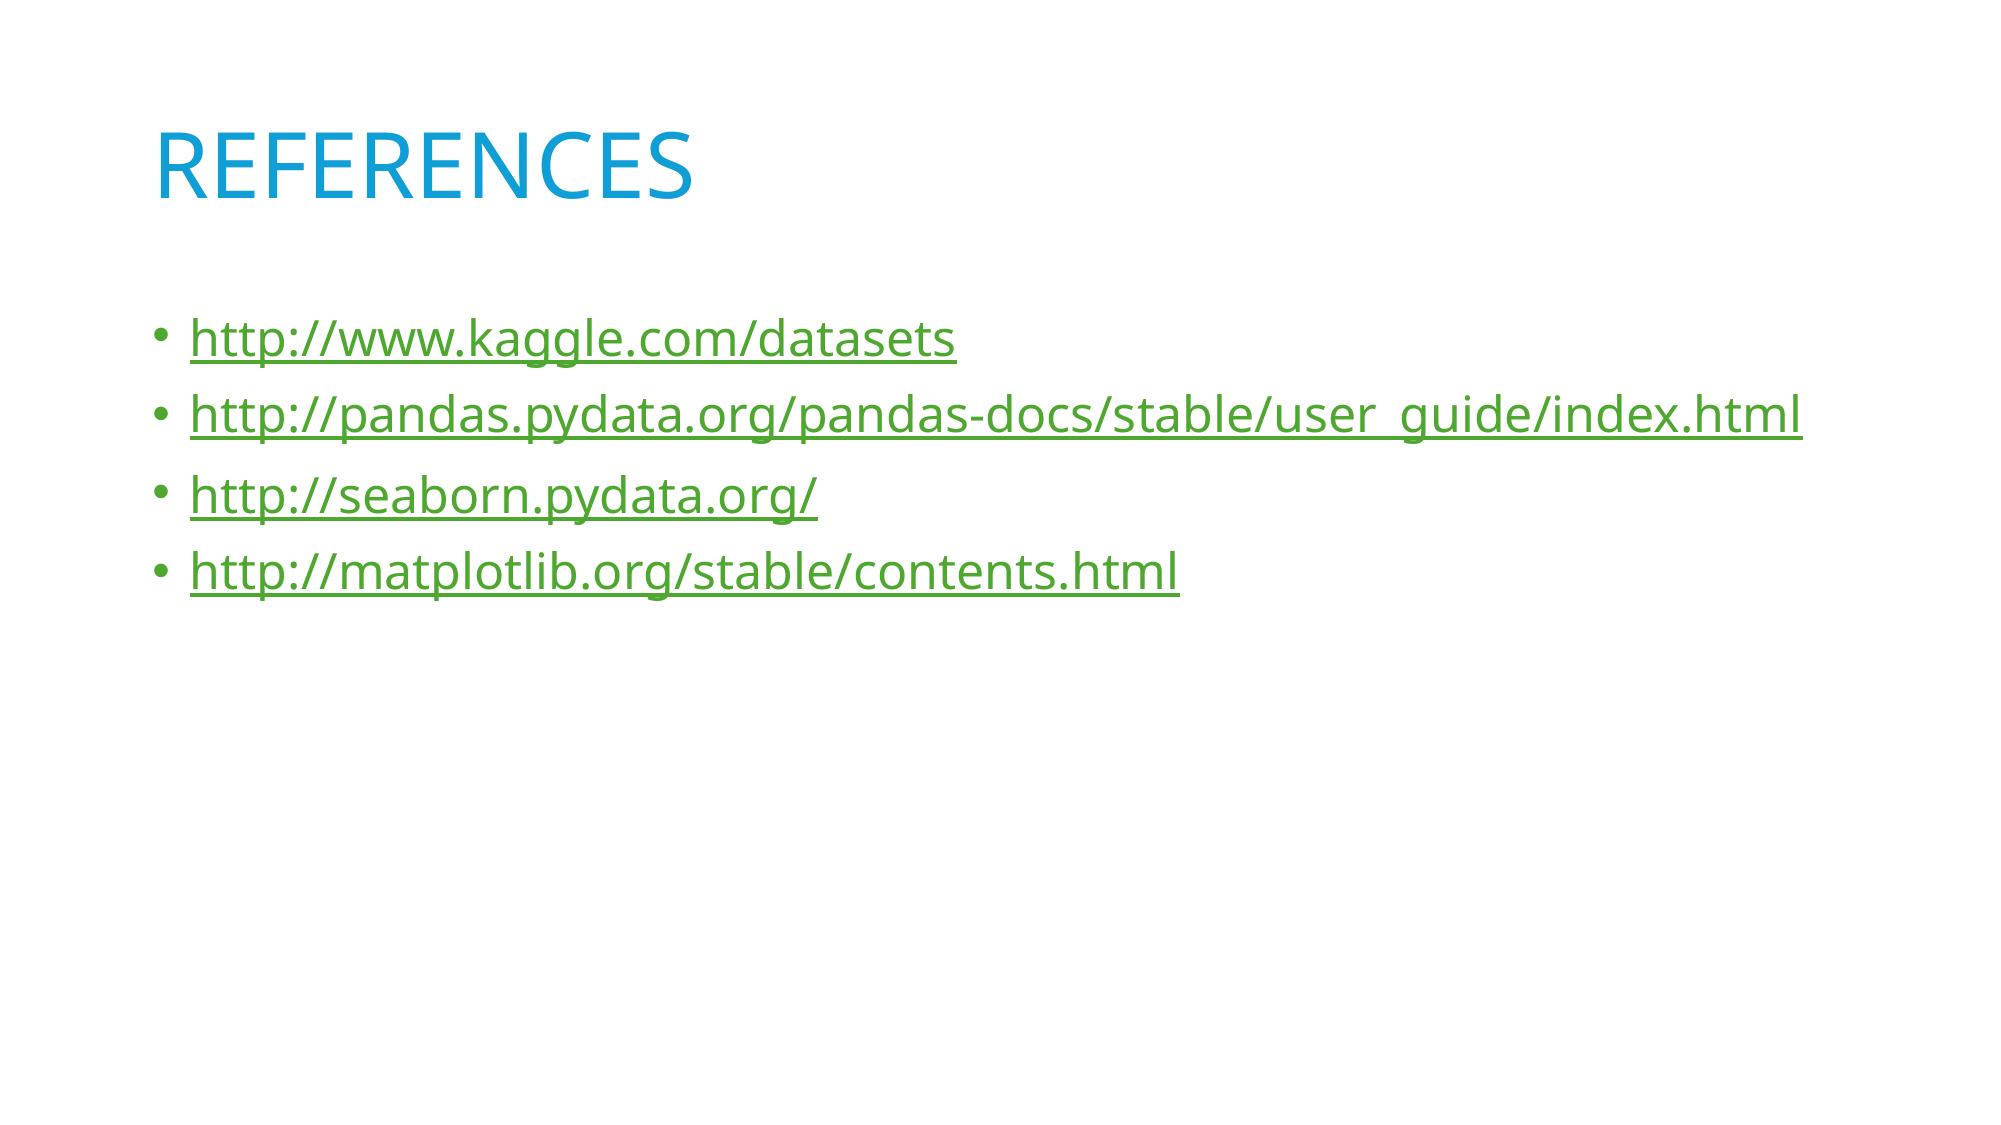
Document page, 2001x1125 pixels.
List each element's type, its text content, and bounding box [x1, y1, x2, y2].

list http://www.kaggle.com/datasets http://pandas.pydata.org/pandas-docs/stable/user_guide/index.html http://seaborn.pydata.org/ http://matplotlib.org/stable/contents.html [137, 299, 1863, 1014]
title REFERENCES [137, 59, 1863, 278]
